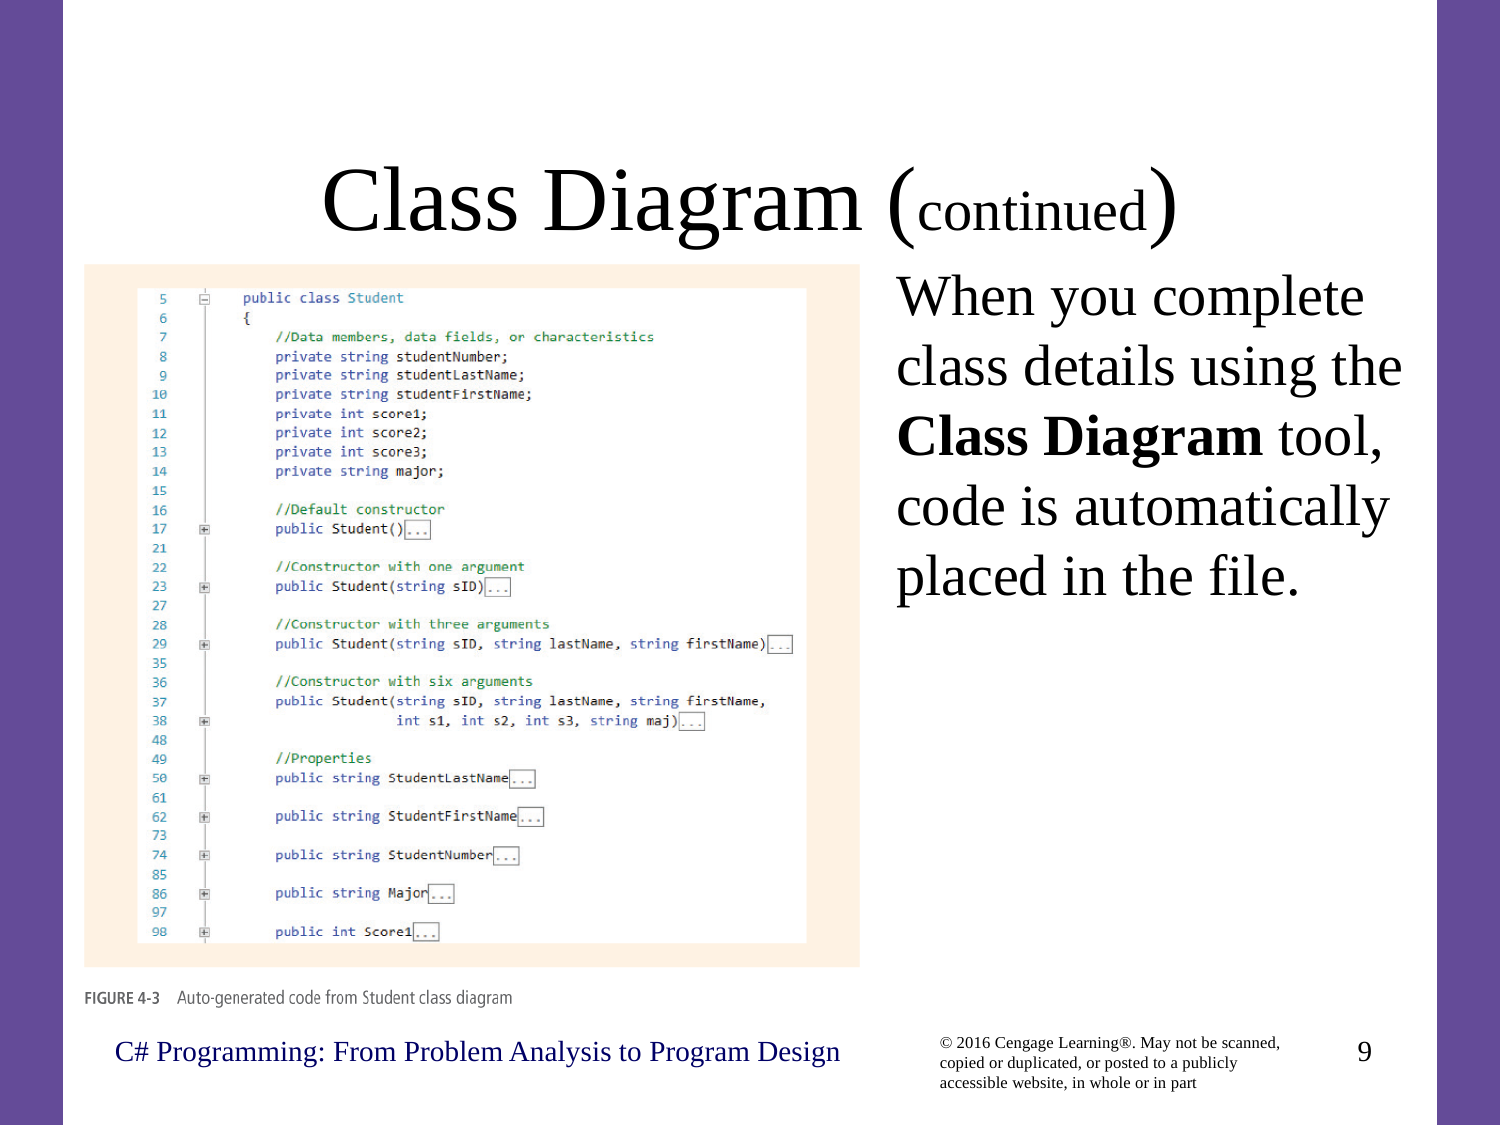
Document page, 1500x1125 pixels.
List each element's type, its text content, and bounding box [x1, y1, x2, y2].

list When you complete class details using the Class Diagram tool, code is automatically placed in the file. [825, 249, 1425, 925]
slide_number 9 [1074, 1024, 1388, 1101]
title Class Diagram (continued) [112, 99, 1388, 260]
footer C# Programming: From Problem Analysis to Program Design [99, 1024, 988, 1101]
picture [1437, 0, 1500, 1125]
picture [81, 261, 862, 1011]
picture [0, 0, 63, 1125]
